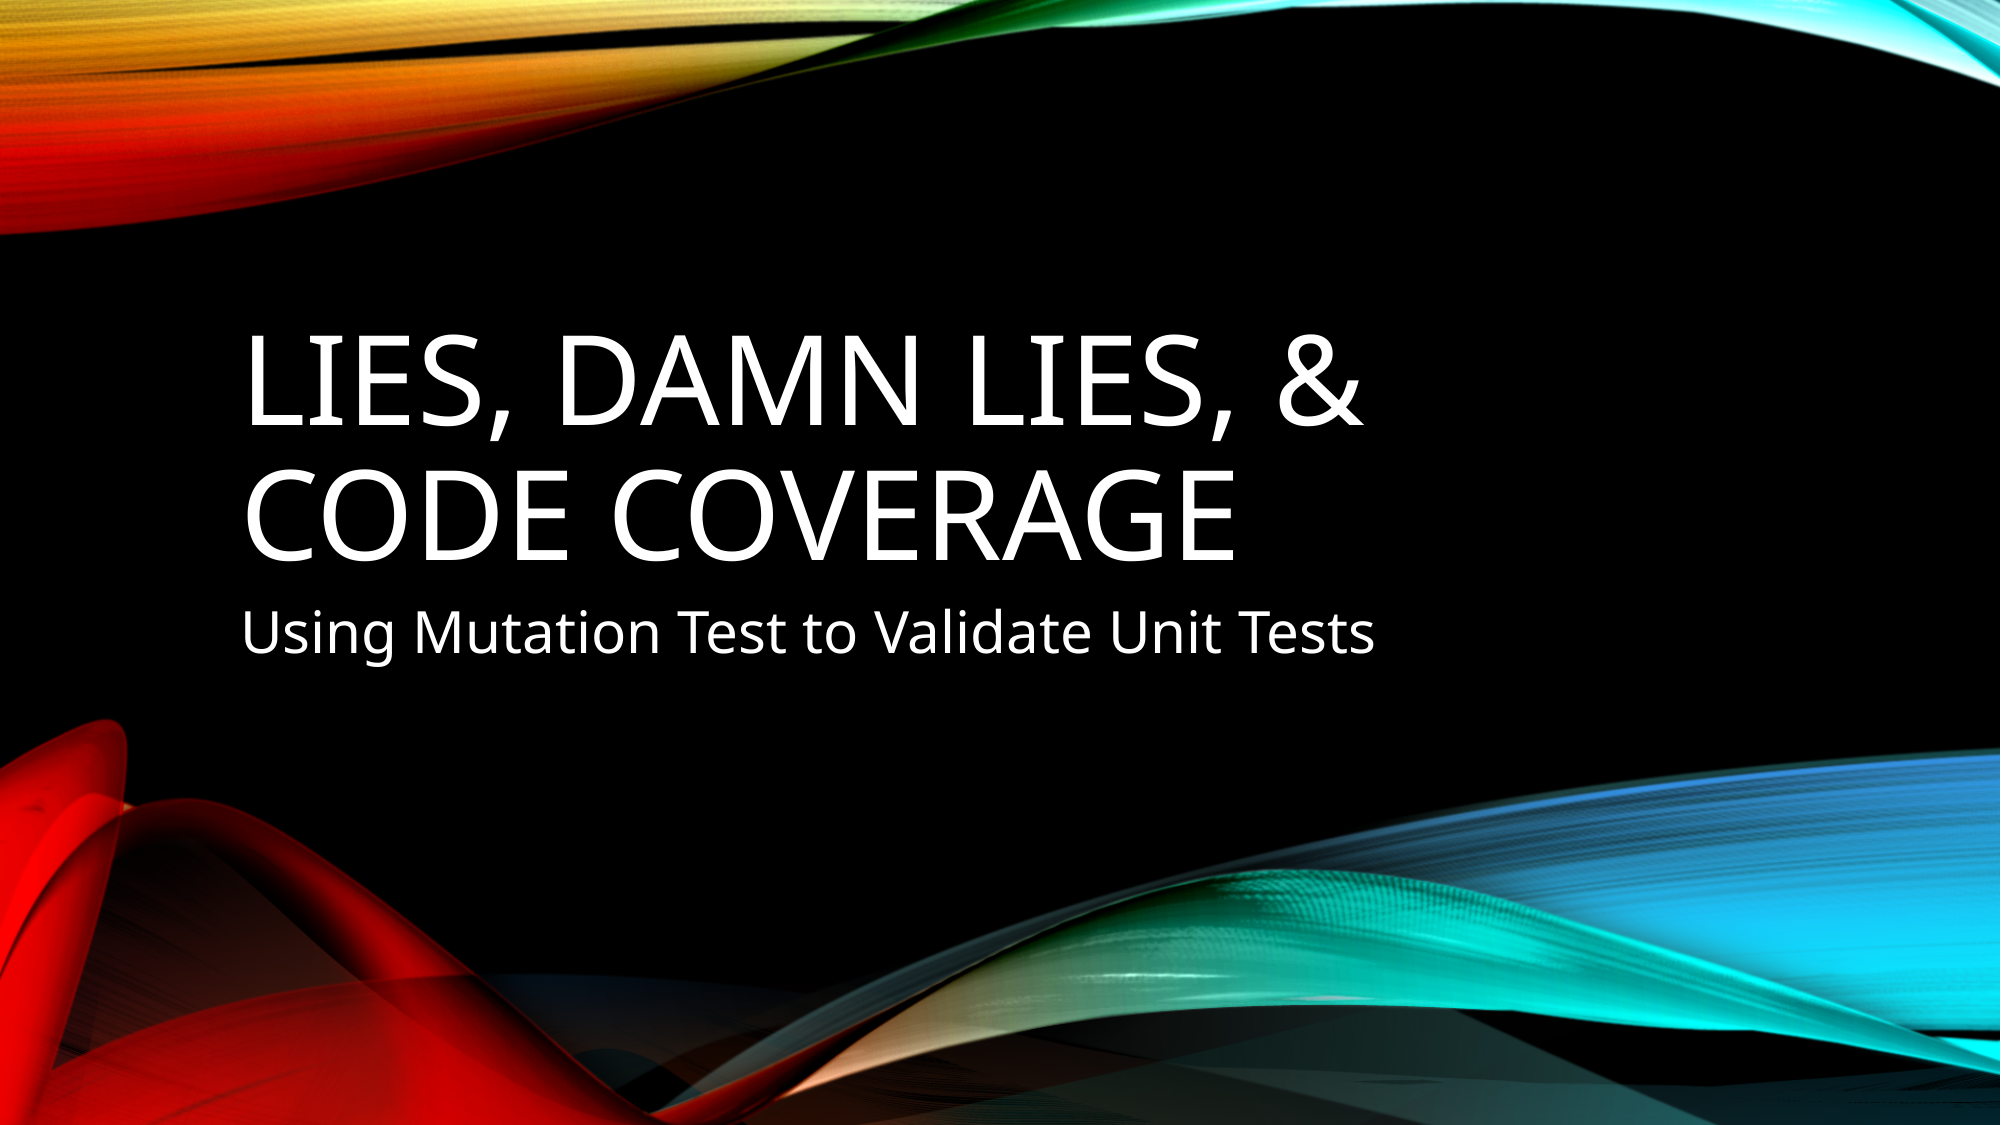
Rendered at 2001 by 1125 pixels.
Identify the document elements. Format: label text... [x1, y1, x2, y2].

picture [0, 0, 2000, 237]
subtitle Using Mutation Test to Validate Unit Tests [225, 595, 1775, 709]
picture [0, 717, 2000, 1125]
title Lies, Damn Lies, & Code Coverage [225, 295, 1775, 595]
